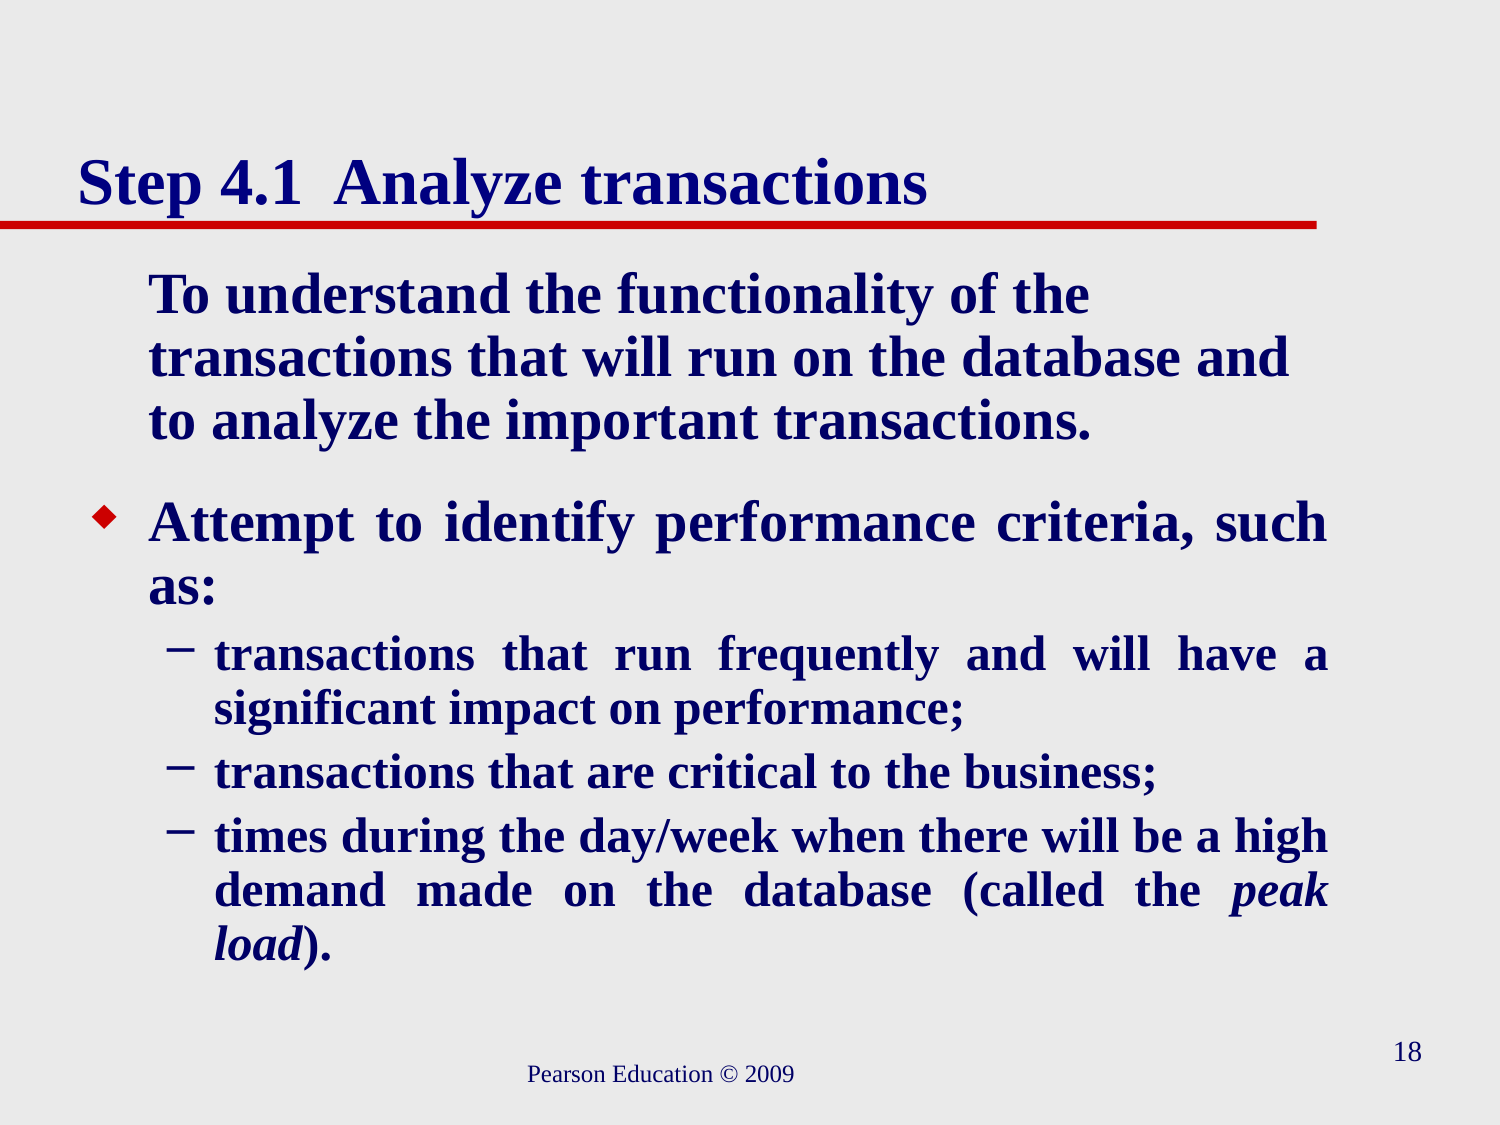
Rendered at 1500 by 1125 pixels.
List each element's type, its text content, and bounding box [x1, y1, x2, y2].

list To understand the functionality of the transactions that will run on the database and to analyze the important transactions. Attempt to identify performance criteria, such as: transactions that run frequently and will have a significant impact on performance; transactions that are critical to the business; times during the day/week when there will be a high demand made on the database (called the peak load). [76, 255, 1345, 931]
slide_number 18 [1125, 1012, 1438, 1088]
title Step 4.1 Analyze transactions [62, 43, 1338, 225]
text_box Pearson Education © 2009 [512, 1050, 1038, 1095]
